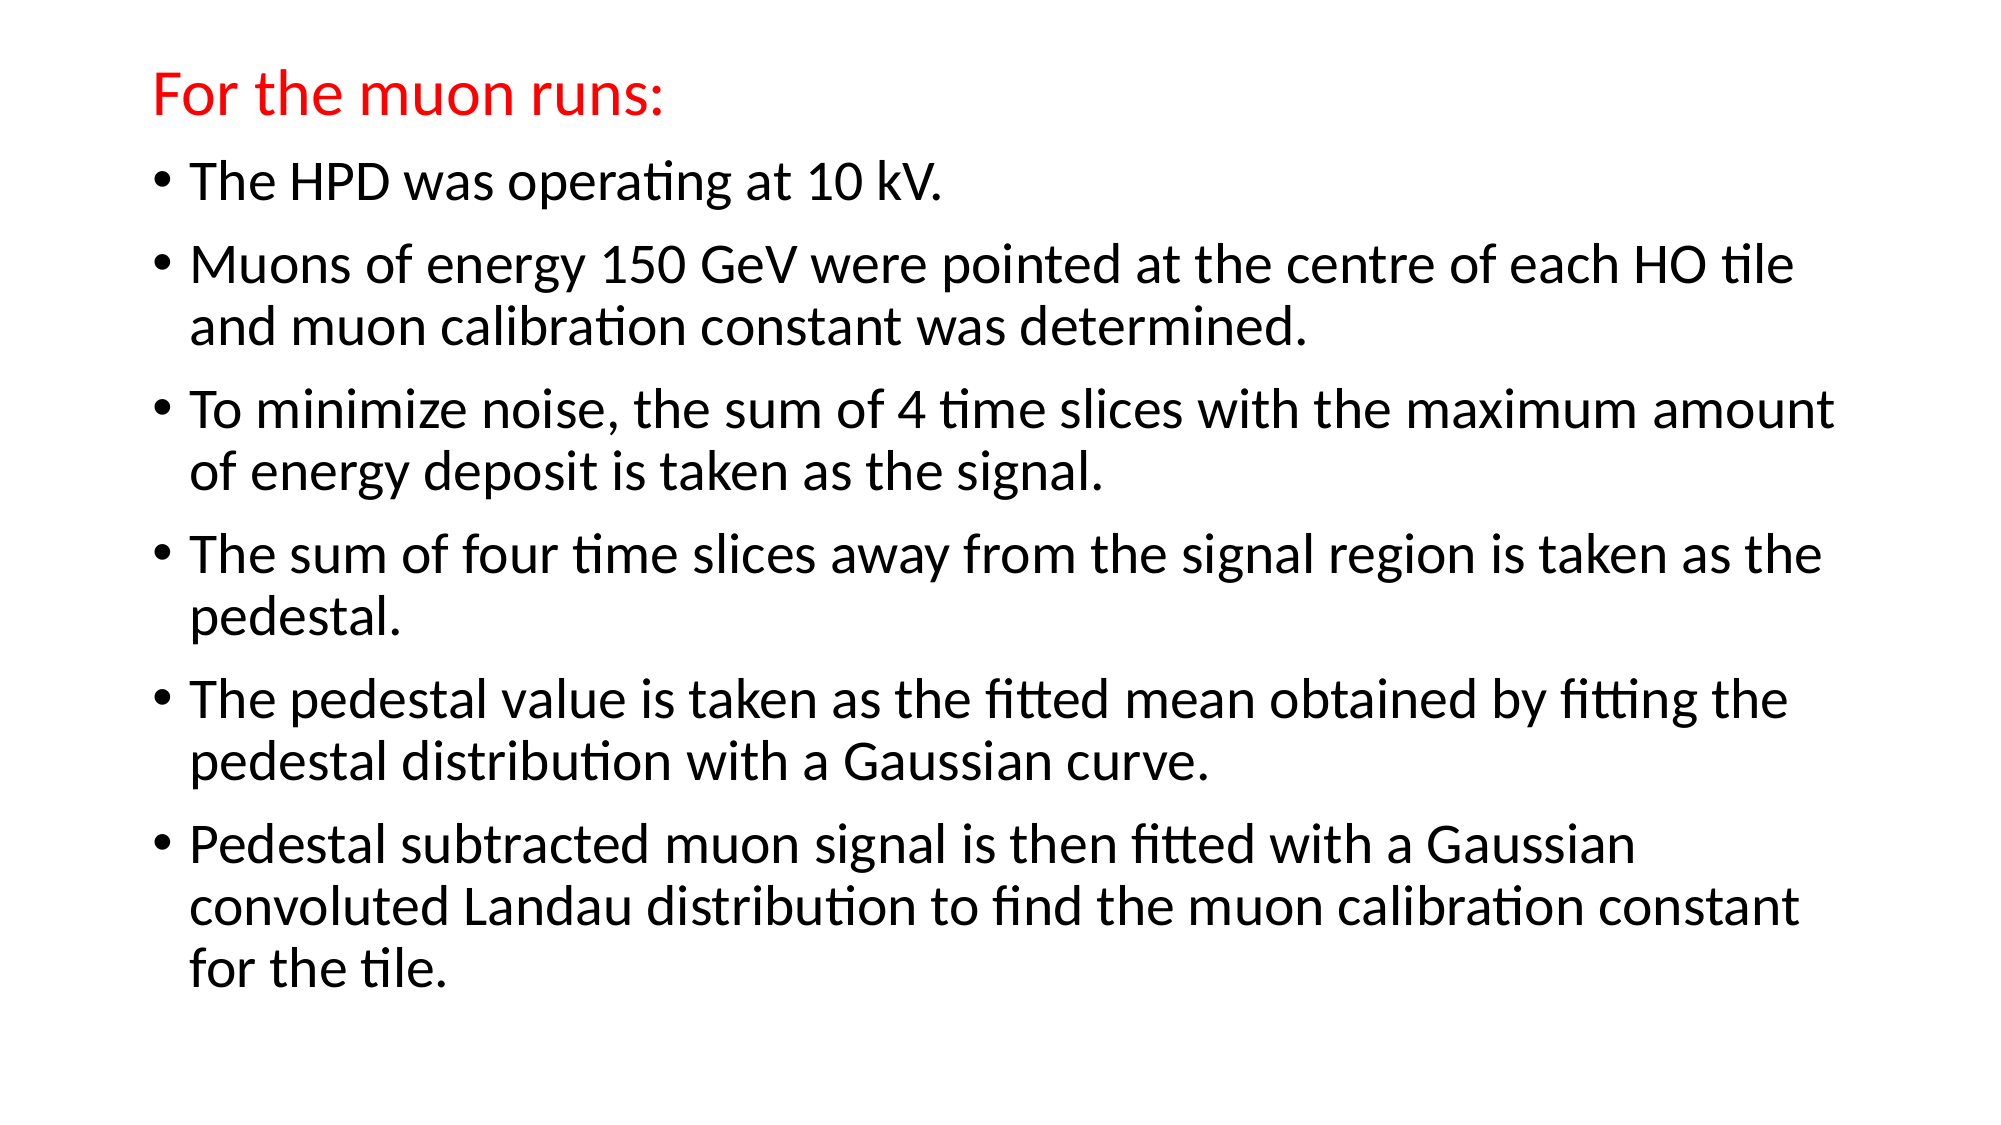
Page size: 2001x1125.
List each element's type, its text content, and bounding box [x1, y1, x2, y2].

list For the muon runs: The HPD was operating at 10 kV. Muons of energy 150 GeV were pointed at the centre of each HO tile and muon calibration constant was determined. To minimize noise, the sum of 4 time slices with the maximum amount of energy deposit is taken as the signal. The sum of four time slices away from the signal region is taken as the pedestal. The pedestal value is taken as the fitted mean obtained by fitting the pedestal distribution with a Gaussian curve. Pedestal subtracted muon signal is then fitted with a Gaussian convoluted Landau distribution to find the muon calibration constant for the tile. [137, 51, 1863, 1014]
